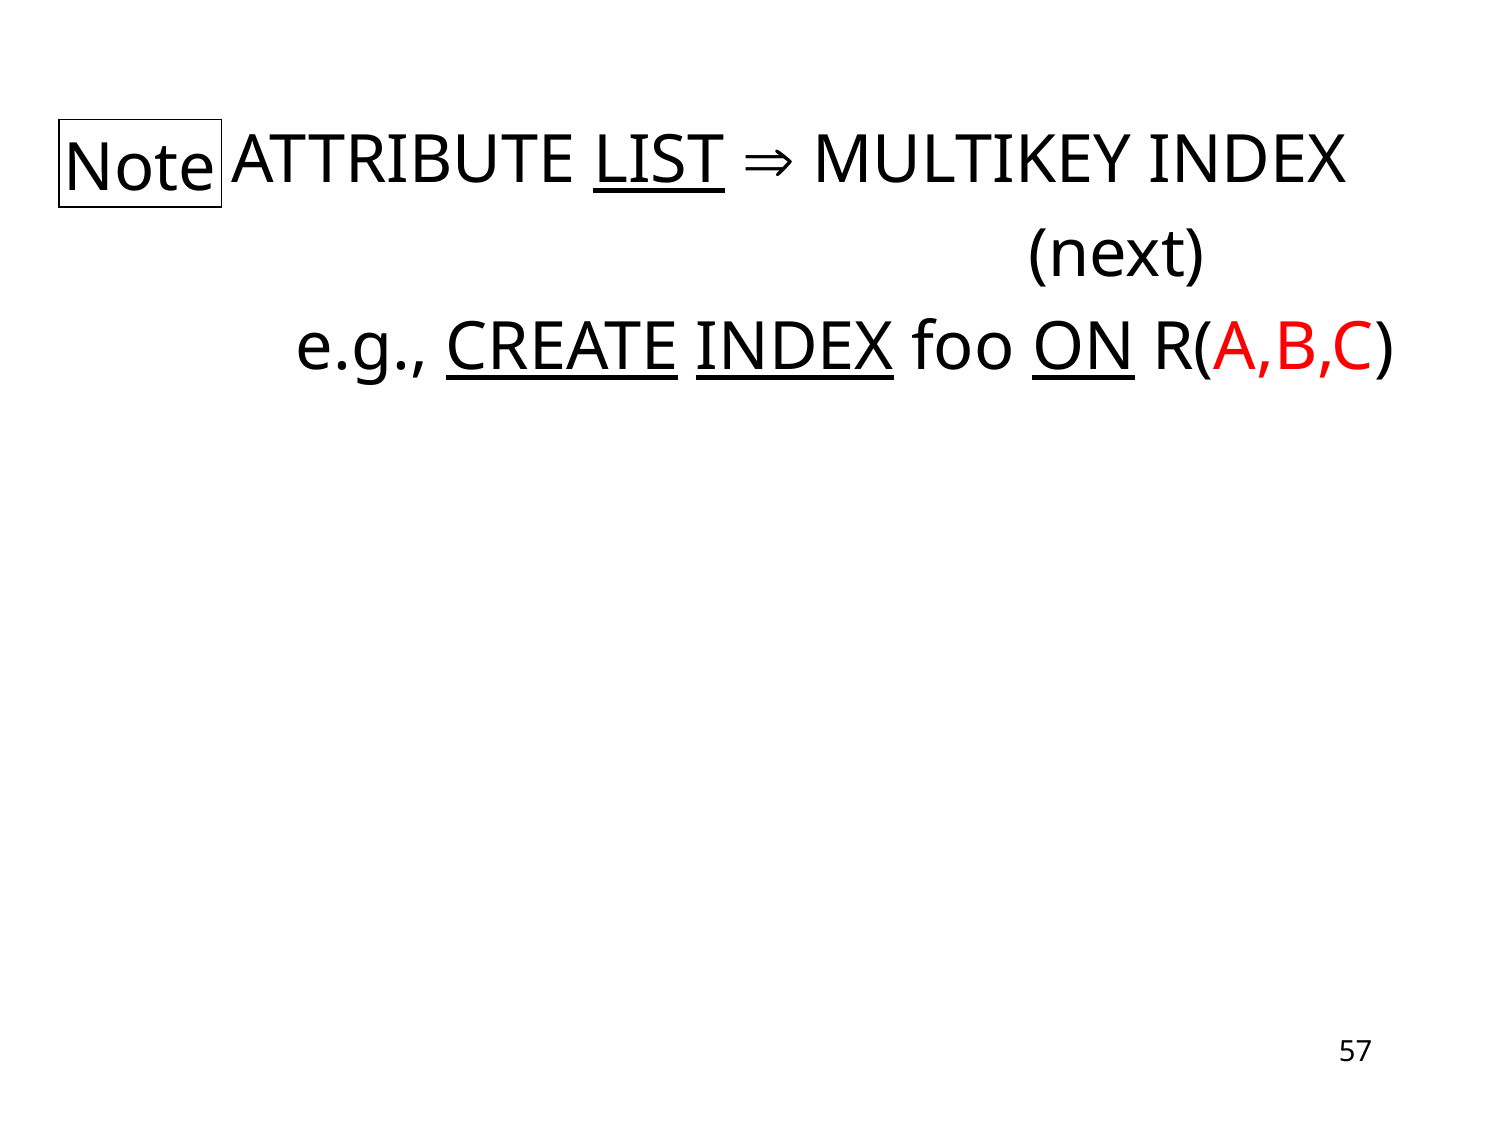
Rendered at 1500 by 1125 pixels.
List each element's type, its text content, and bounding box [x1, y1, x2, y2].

list ATTRIBUTE LIST  MULTIKEY INDEX (next) e.g., CREATE INDEX foo ON R(A,B,C) [57, 108, 1445, 784]
slide_number 57 [1074, 1024, 1388, 1101]
text_box Note [58, 119, 222, 208]
